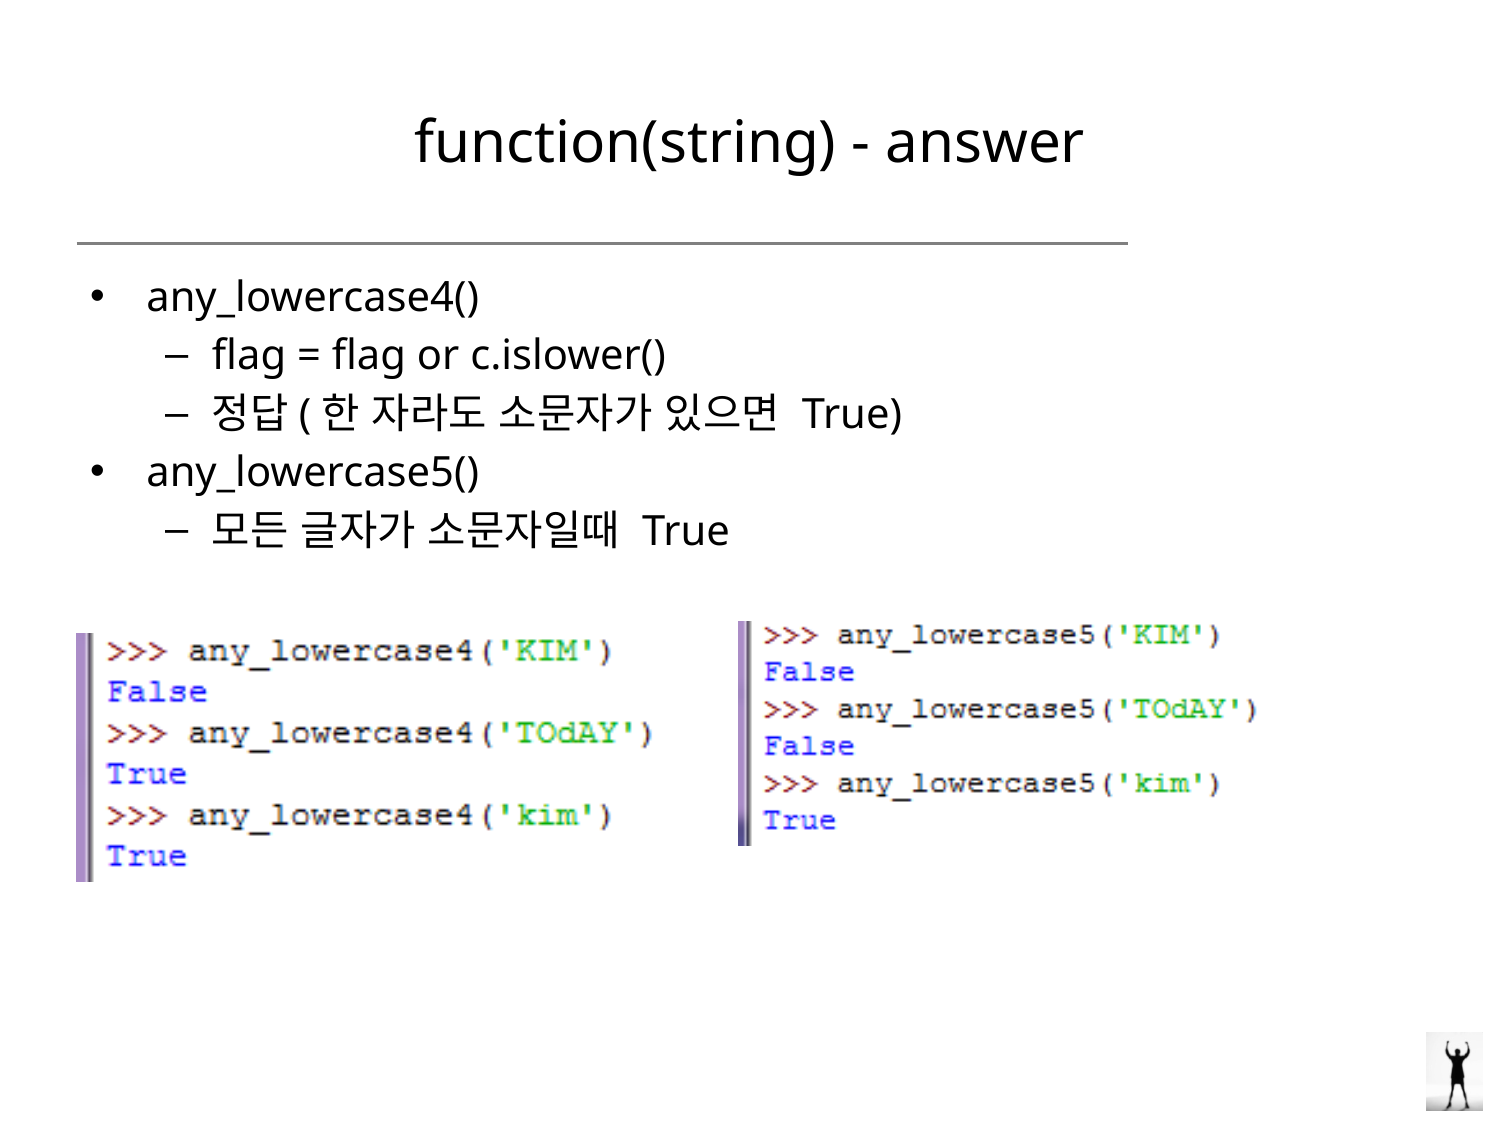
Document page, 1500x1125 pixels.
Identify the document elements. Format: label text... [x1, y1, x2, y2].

picture [737, 621, 1283, 847]
list any_lowercase4() flag = flag or c.islower() 정답(한 자라도 소문자가 있으면 True) any_lowercase5() 모든 글자가 소문자일때 True [75, 262, 1425, 1005]
picture [1426, 1032, 1483, 1111]
title function(string) - answer [75, 45, 1425, 233]
picture [76, 633, 671, 882]
